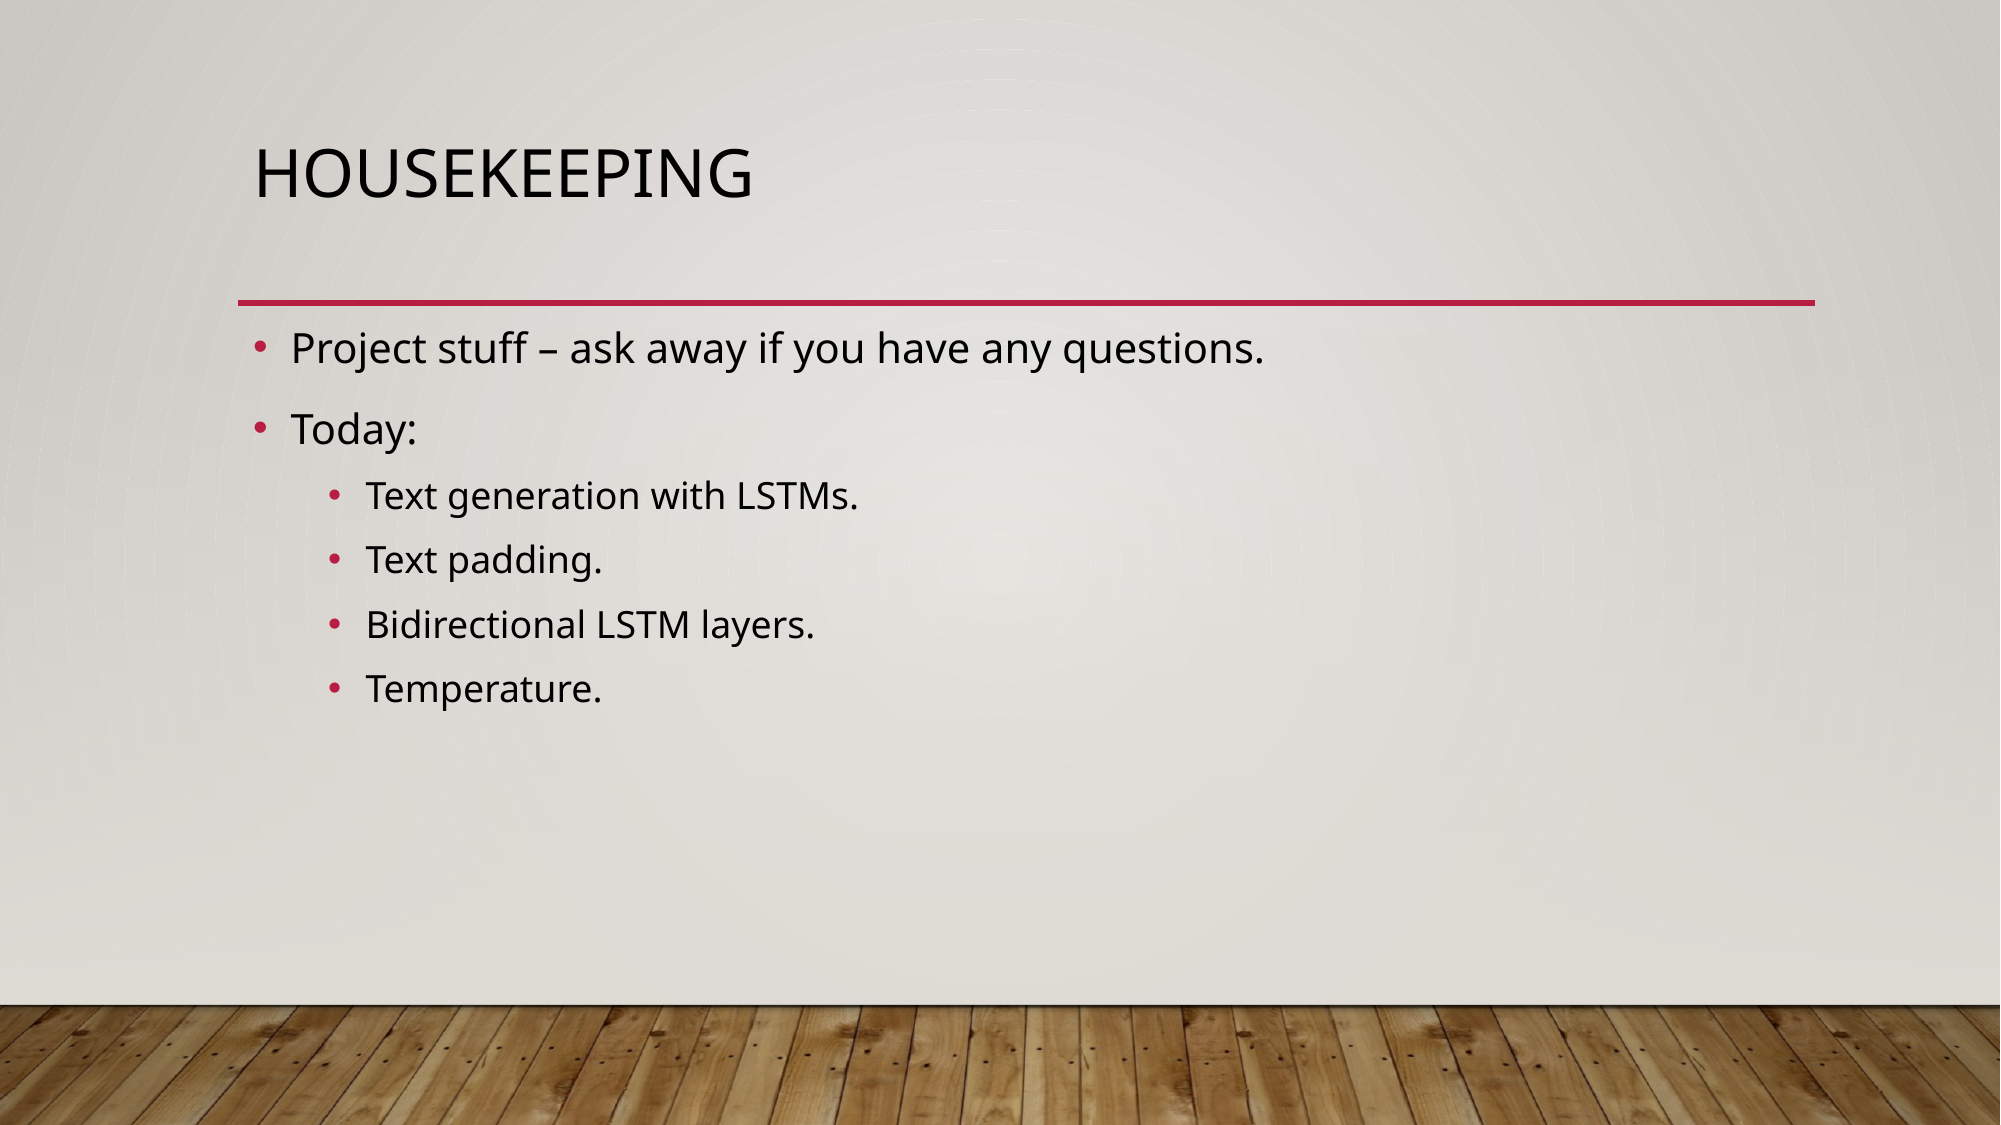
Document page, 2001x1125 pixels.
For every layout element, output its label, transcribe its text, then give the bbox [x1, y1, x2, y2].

title Housekeeping [238, 131, 1814, 304]
list Project stuff – ask away if you have any questions. Today: Text generation with LSTMs. Text padding. Bidirectional LSTM layers. Temperature. [238, 304, 1814, 993]
picture [0, 1005, 2000, 1125]
